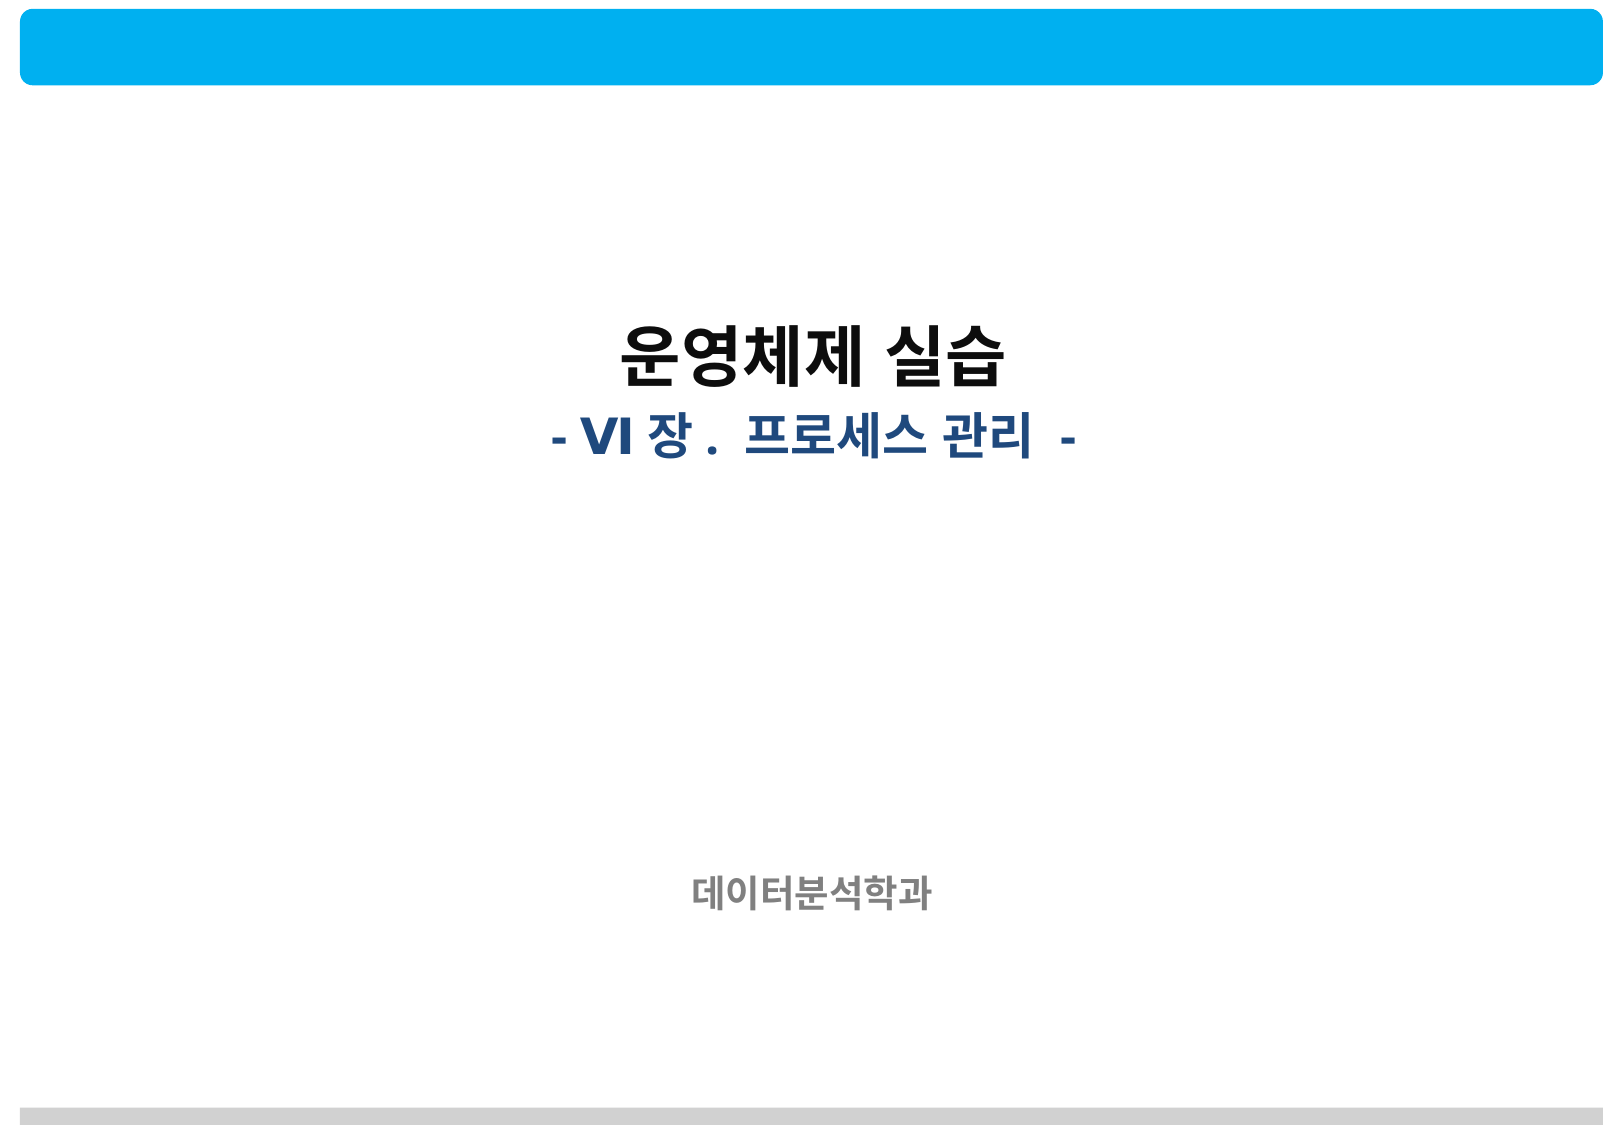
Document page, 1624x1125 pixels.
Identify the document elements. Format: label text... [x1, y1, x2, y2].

list 운영체제 실습 - Ⅵ장. 프로세스 관리 - [82, 307, 1545, 539]
list 데이터분석학과 [363, 862, 1261, 953]
